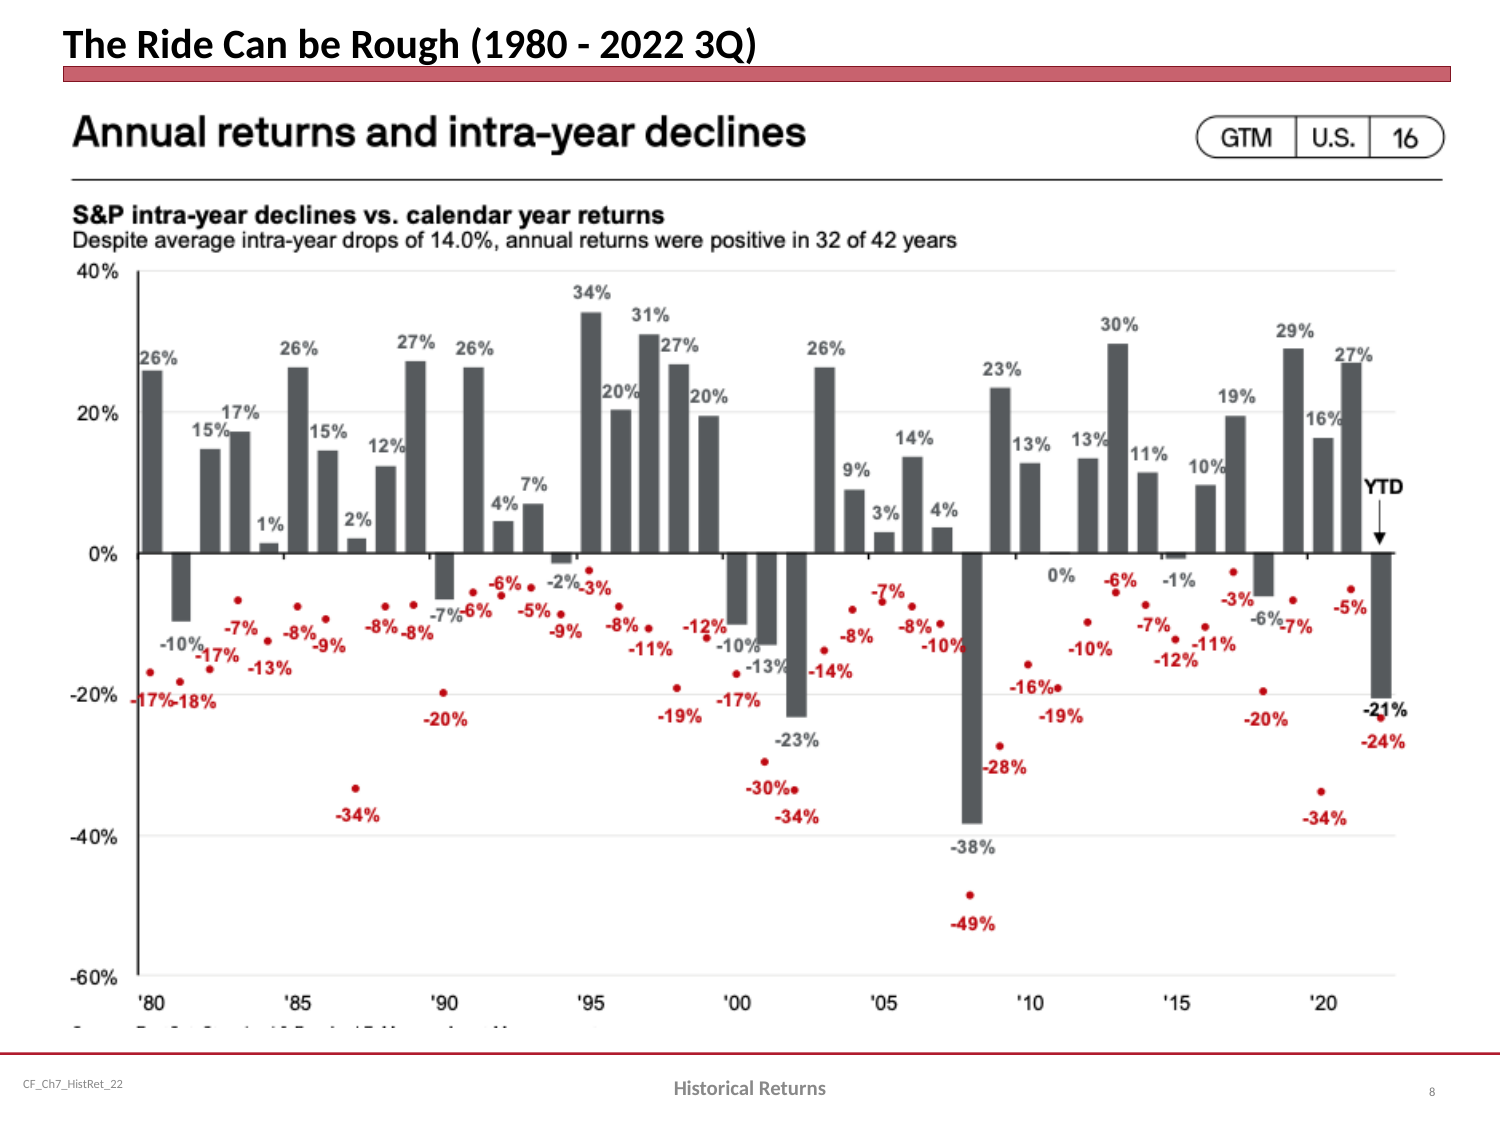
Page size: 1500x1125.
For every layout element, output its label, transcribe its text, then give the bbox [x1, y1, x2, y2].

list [62, 100, 1451, 1028]
title The Ride Can be Rough (1980 - 2022 3Q) [62, 6, 1451, 67]
slide_number 8 [1375, 1061, 1451, 1122]
footer Historical Returns [512, 1056, 988, 1117]
